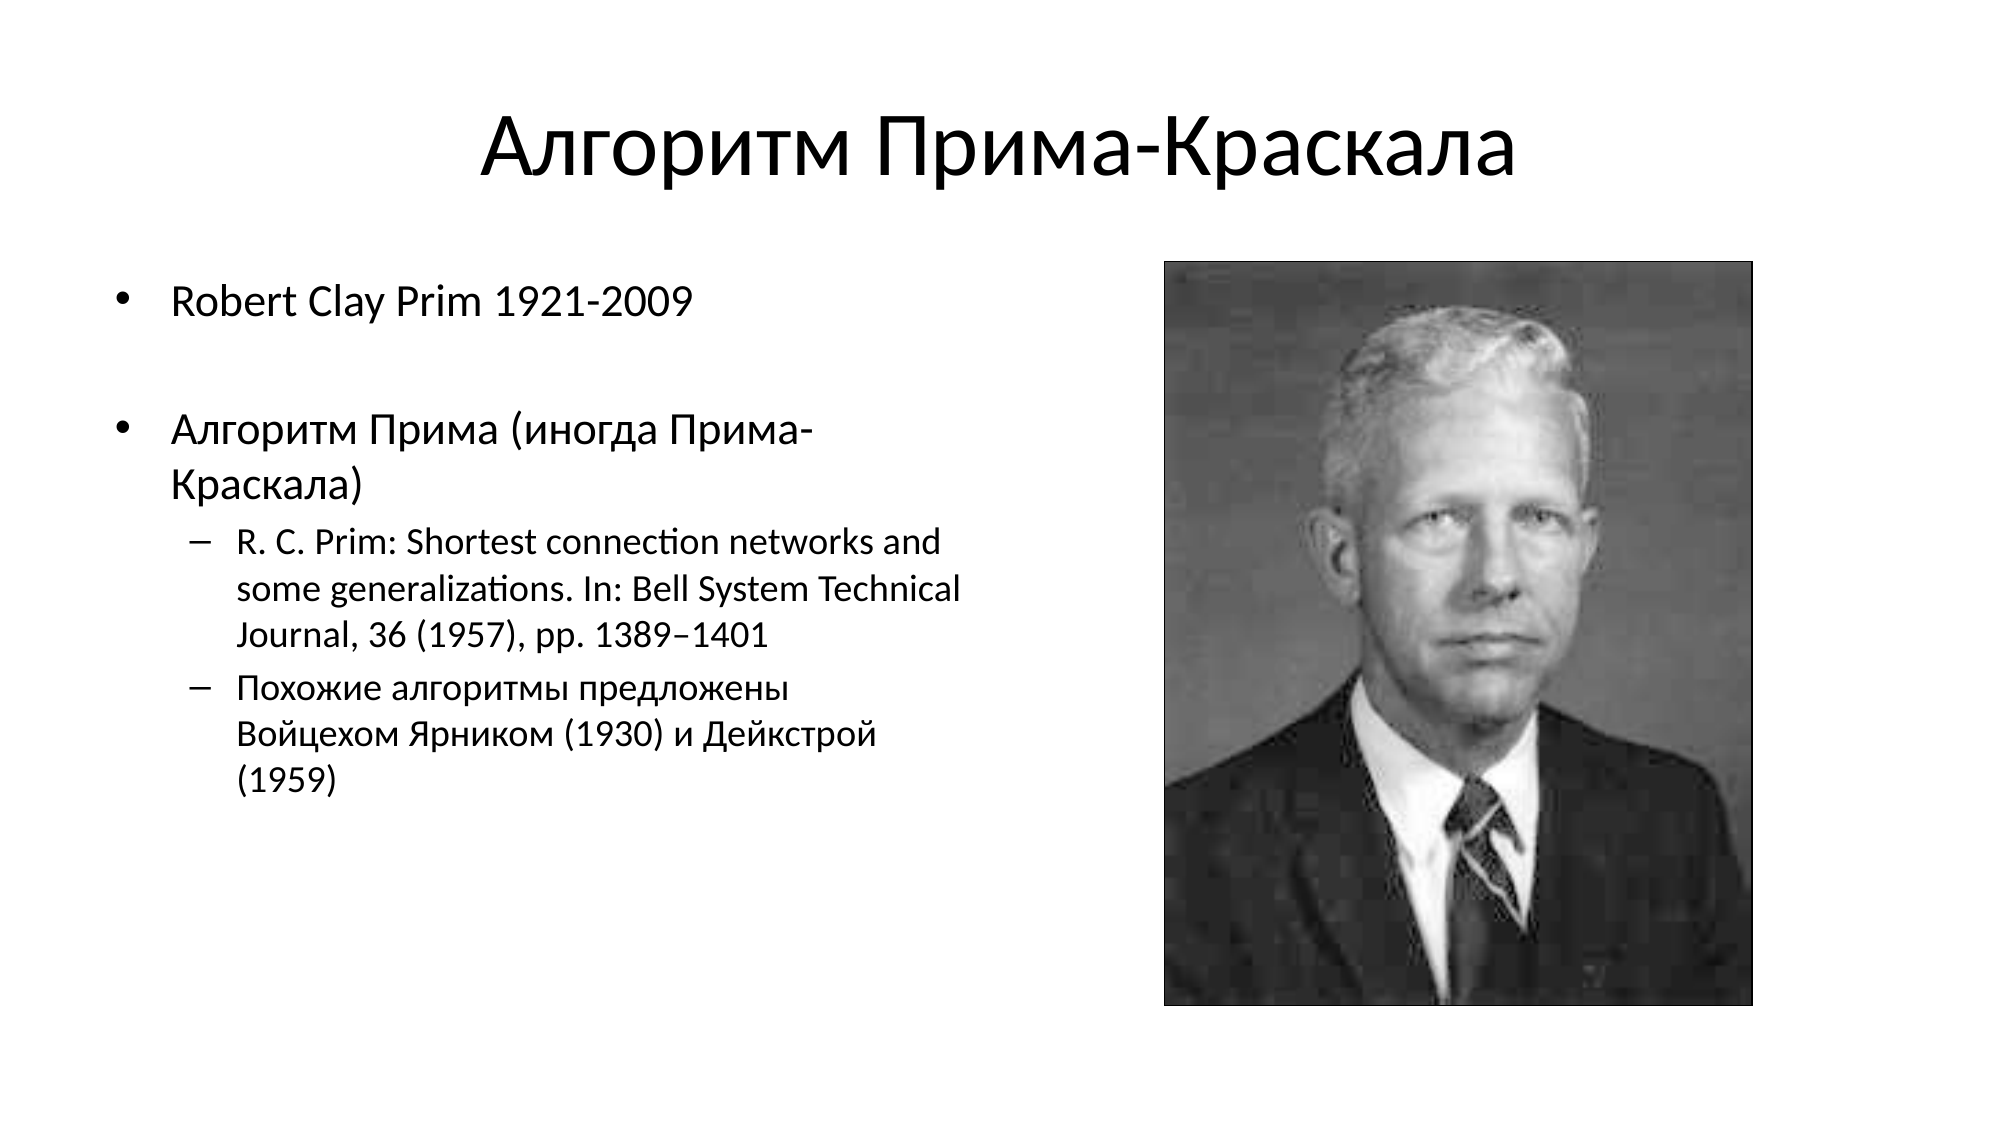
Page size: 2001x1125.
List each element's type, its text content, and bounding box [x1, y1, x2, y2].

list Robert Clay Prim 1921-2009 Алгоритм Прима (иногда Прима-Краскала) R. C. Prim: Shortest connection networks and some generalizations. In: Bell System Technical Journal, 36 (1957), pp. 1389–1401 Похожие алгоритмы предложены Войцехом Ярником (1930) и Дейкстрой (1959) Построение минимального каркаса связного взвешенного графа [99, 262, 984, 1005]
title Алгоритм Прима-Краскала [99, 45, 1900, 233]
picture [1165, 262, 1752, 1006]
